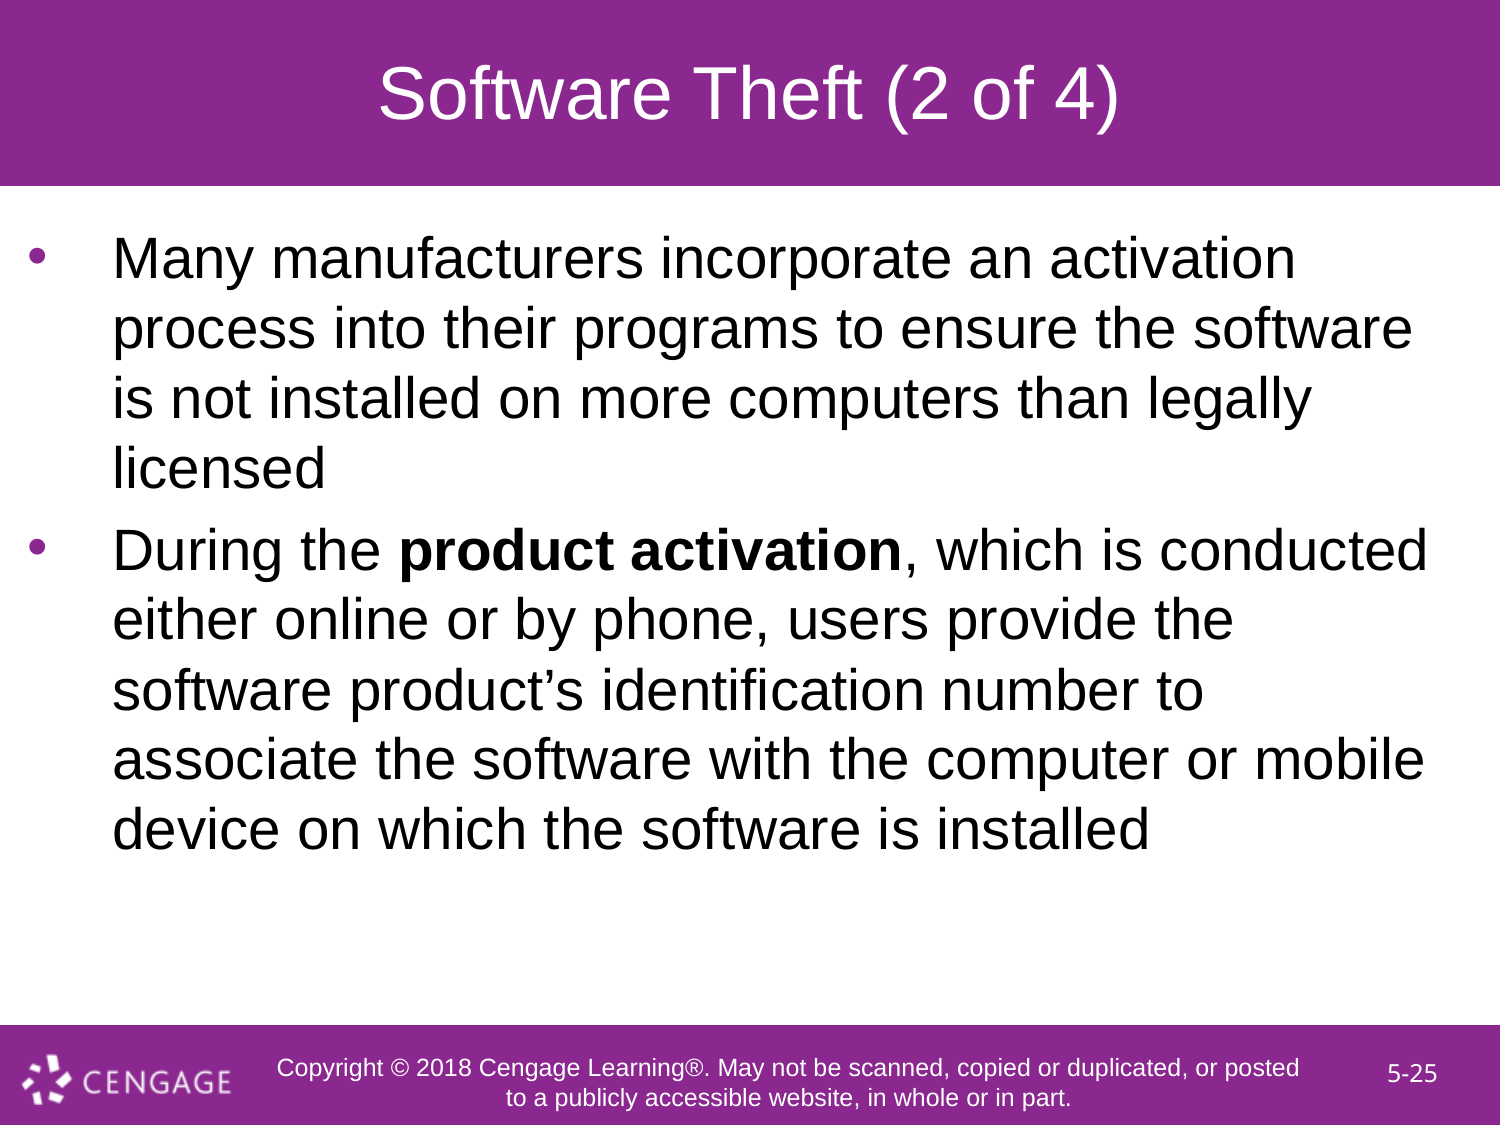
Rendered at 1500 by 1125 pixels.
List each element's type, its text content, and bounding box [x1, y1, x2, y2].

picture [12, 1045, 236, 1113]
title Software Theft (2 of 4) [7, 4, 1493, 175]
list Many manufacturers incorporate an activation process into their programs to ensure the software is not installed on more computers than legally licensed During the product activation, which is conducted either online or by phone, users provide the software product’s identification number to associate the software with the computer or mobile device on which the software is installed [12, 212, 1475, 1005]
